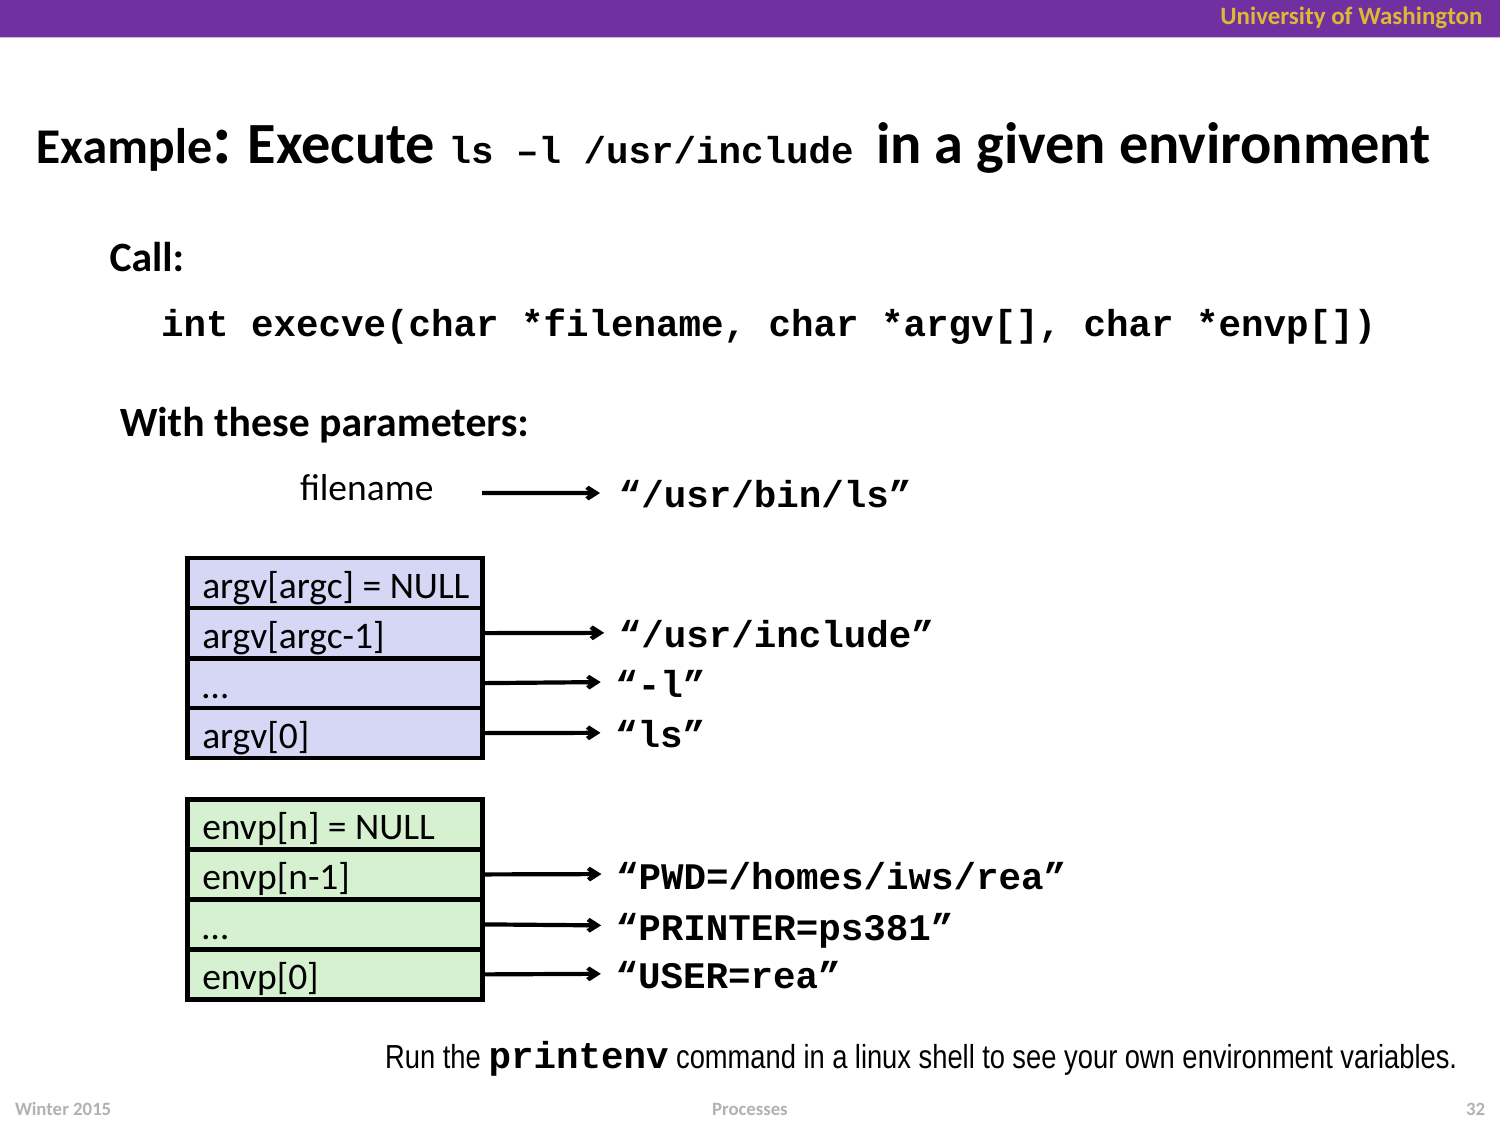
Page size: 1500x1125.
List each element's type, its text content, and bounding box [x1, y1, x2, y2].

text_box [187, 557, 951, 764]
text_box int execve(char *filename, char *argv[], char *envp[]) [146, 292, 1392, 352]
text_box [187, 799, 1083, 1005]
text_box Run the printenv command in a linux shell to see your own environment variables. [370, 1024, 1474, 1084]
text_box Call: [94, 222, 199, 288]
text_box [284, 454, 928, 524]
slide_number 32 [1400, 1077, 1500, 1125]
title Example: Execute ls –l /usr/include in a given environment [20, 72, 1477, 199]
footer Processes [512, 1084, 988, 1125]
slide_number Winter 2015 [0, 1077, 450, 1125]
text_box With these parameters: [105, 387, 545, 453]
